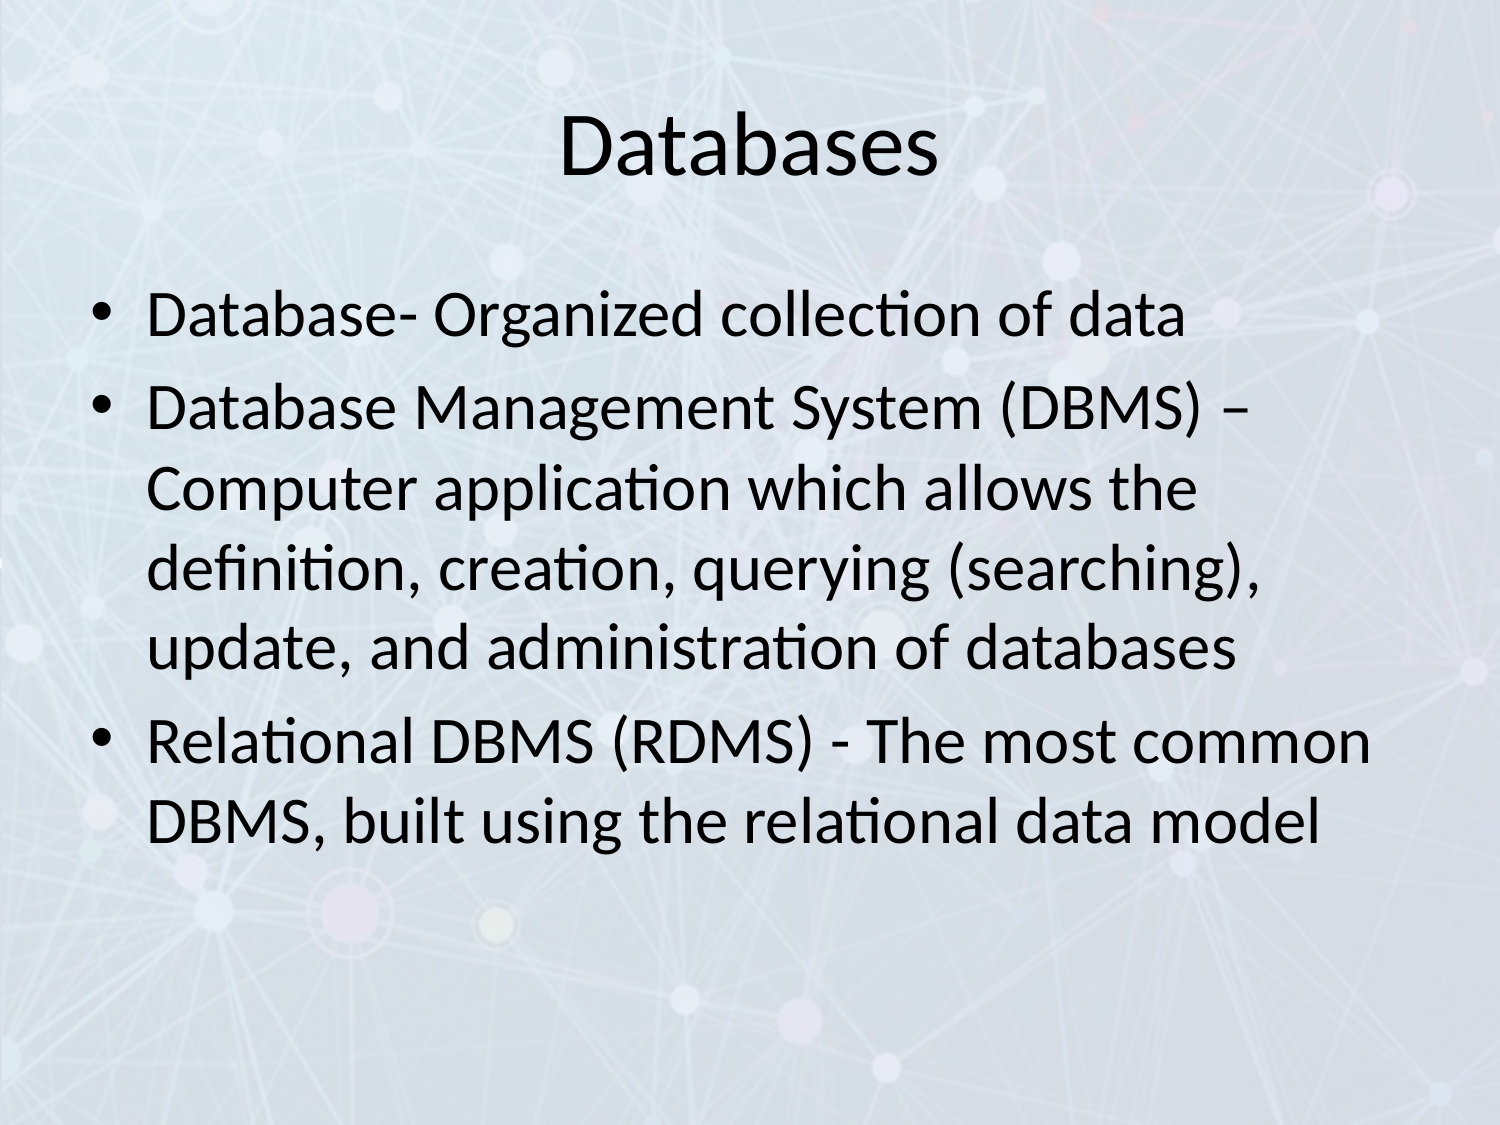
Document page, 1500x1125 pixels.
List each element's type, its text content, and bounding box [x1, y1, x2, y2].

list Database- Organized collection of data Database Management System (DBMS) – Computer application which allows the definition, creation, querying (searching), update, and administration of databases Relational DBMS (RDMS) - The most common DBMS, built using the relational data model [75, 262, 1425, 1005]
title Databases [75, 45, 1425, 233]
